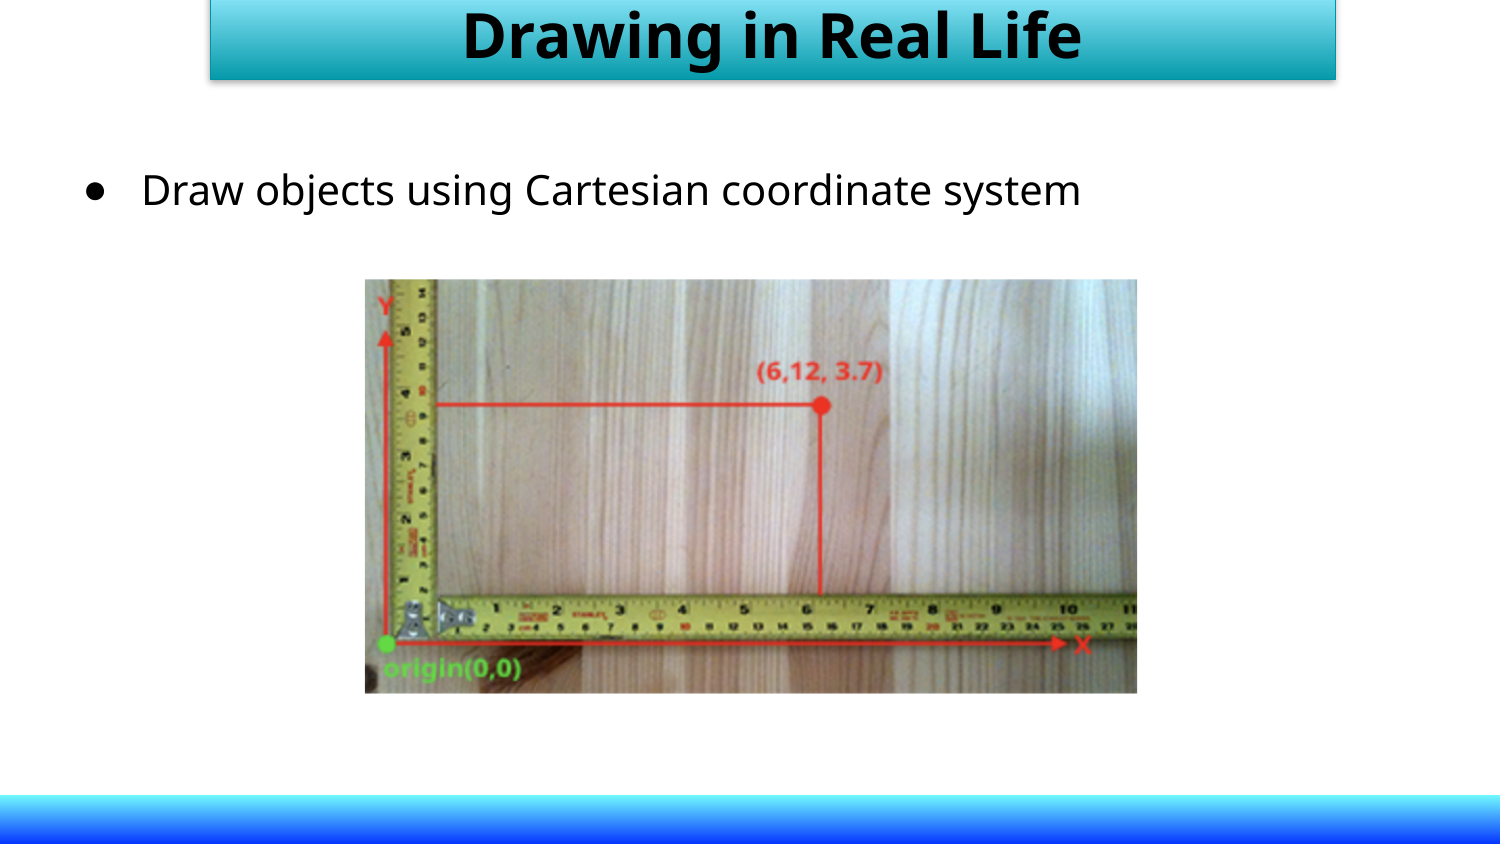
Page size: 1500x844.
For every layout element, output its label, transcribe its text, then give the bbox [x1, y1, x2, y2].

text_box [210, 0, 1336, 80]
list Draw objects using Cartesian coordinate system [50, 141, 1450, 703]
picture [342, 248, 1158, 704]
